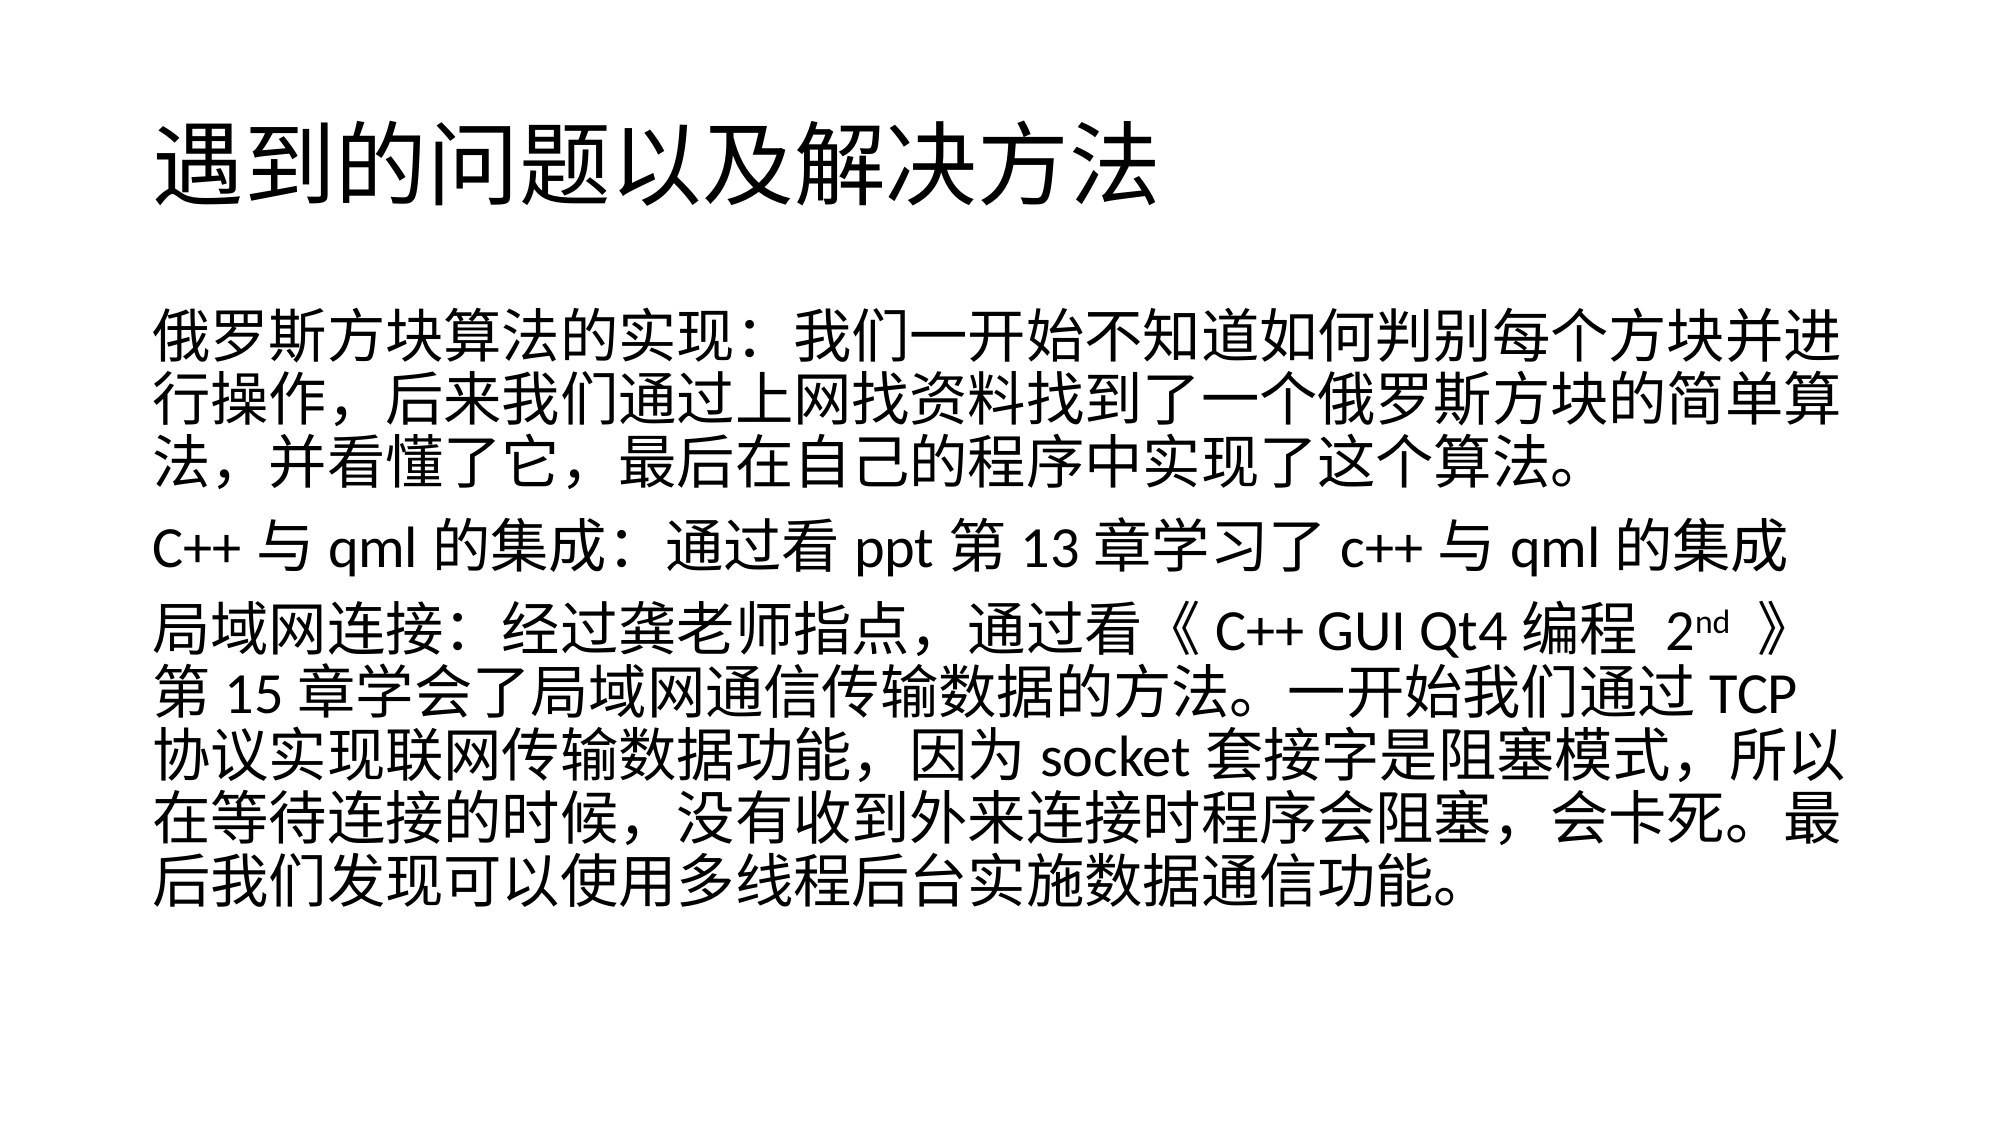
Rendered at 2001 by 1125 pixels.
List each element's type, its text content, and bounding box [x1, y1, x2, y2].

list 俄罗斯方块算法的实现：我们一开始不知道如何判别每个方块并进行操作，后来我们通过上网找资料找到了一个俄罗斯方块的简单算法，并看懂了它，最后在自己的程序中实现了这个算法。 C++与qml的集成：通过看ppt第13章学习了c++与qml的集成 局域网连接：经过龚老师指点，通过看《C++ GUI Qt4编程 2nd 》第15章学会了局域网通信传输数据的方法。一开始我们通过TCP协议实现联网传输数据功能，因为socket套接字是阻塞模式，所以在等待连接的时候，没有收到外来连接时程序会阻塞，会卡死。最后我们发现可以使用多线程后台实施数据通信功能。 [137, 299, 1863, 1014]
title 遇到的问题以及解决方法 [137, 59, 1863, 278]
